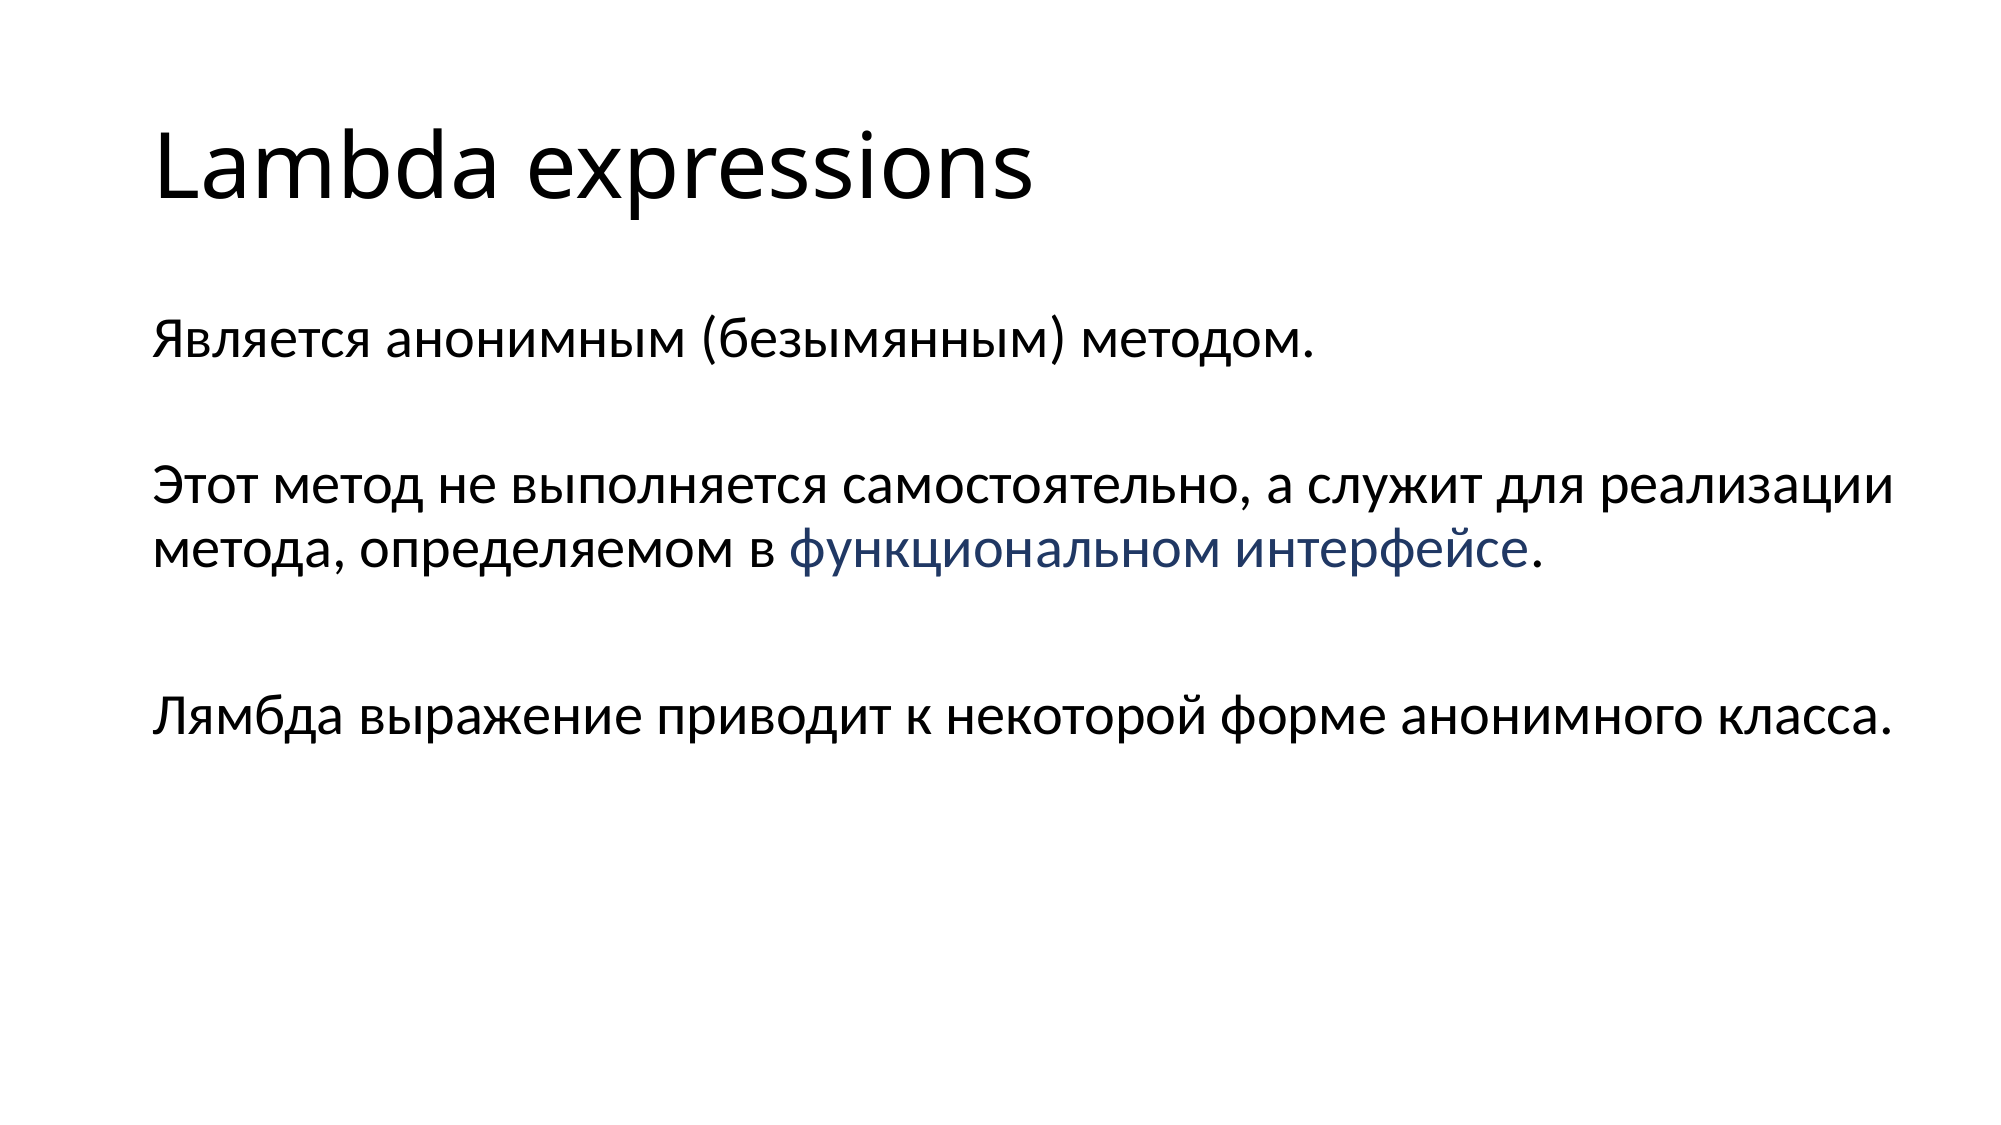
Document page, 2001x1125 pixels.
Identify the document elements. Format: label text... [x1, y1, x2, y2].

title Lambda expressions [137, 59, 1863, 278]
list Является анонимным (безымянным) методом. Этот метод не выполняется самостоятельно, а служит для реализации метода, определяемом в функциональном интерфейсе. Лямбда выражение приводит к некоторой форме анонимного класса. [137, 299, 1948, 1014]
